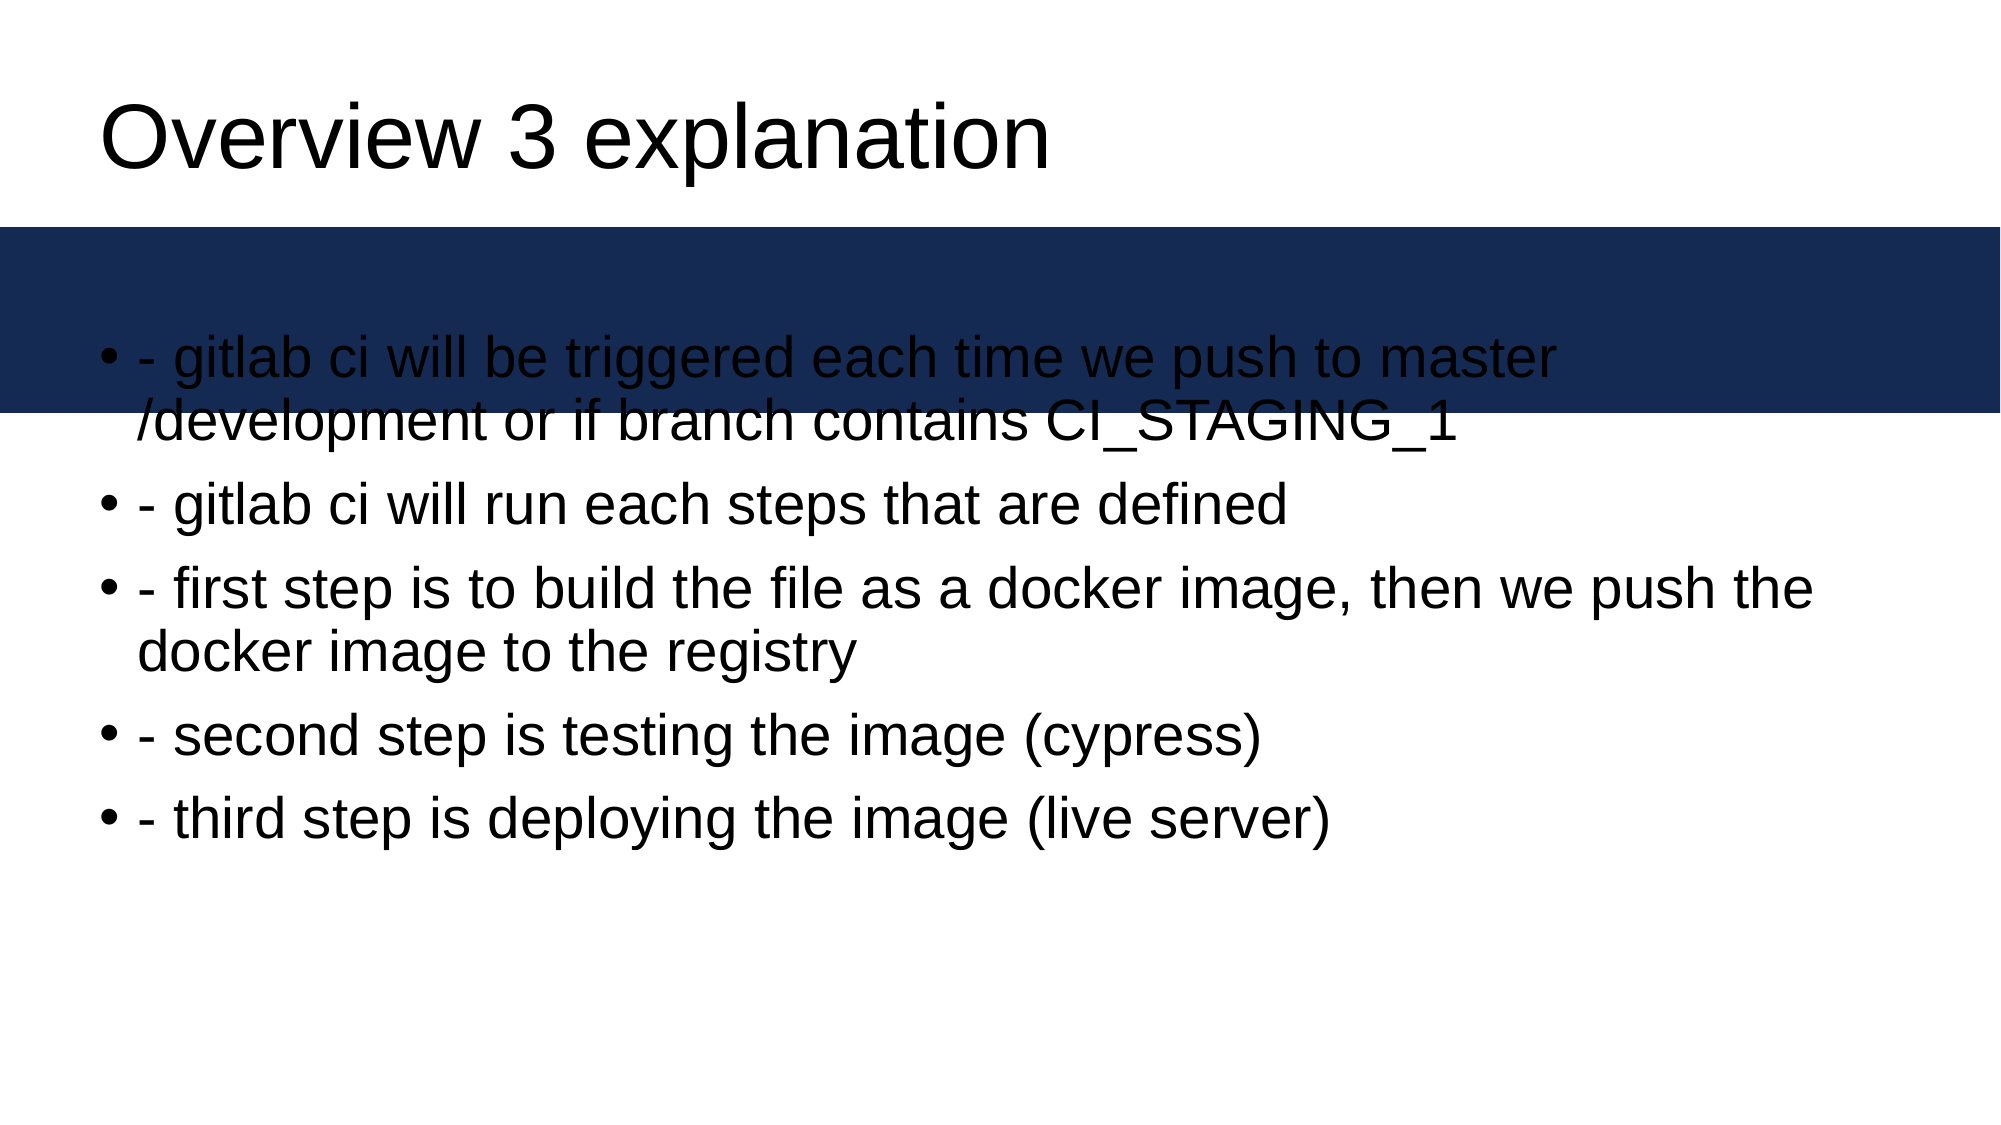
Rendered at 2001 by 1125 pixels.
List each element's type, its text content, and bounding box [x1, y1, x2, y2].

subtitle - gitlab ci will be triggered each time we push to master /development or if branch contains CI_STAGING_1 - gitlab ci will run each steps that are defined - first step is to build the file as a docker image, then we push the docker image to the registry - second step is testing the image (cypress) - third step is deploying the image (live server) [99, 263, 1900, 916]
title Overview 3 explanation [99, 44, 1900, 233]
